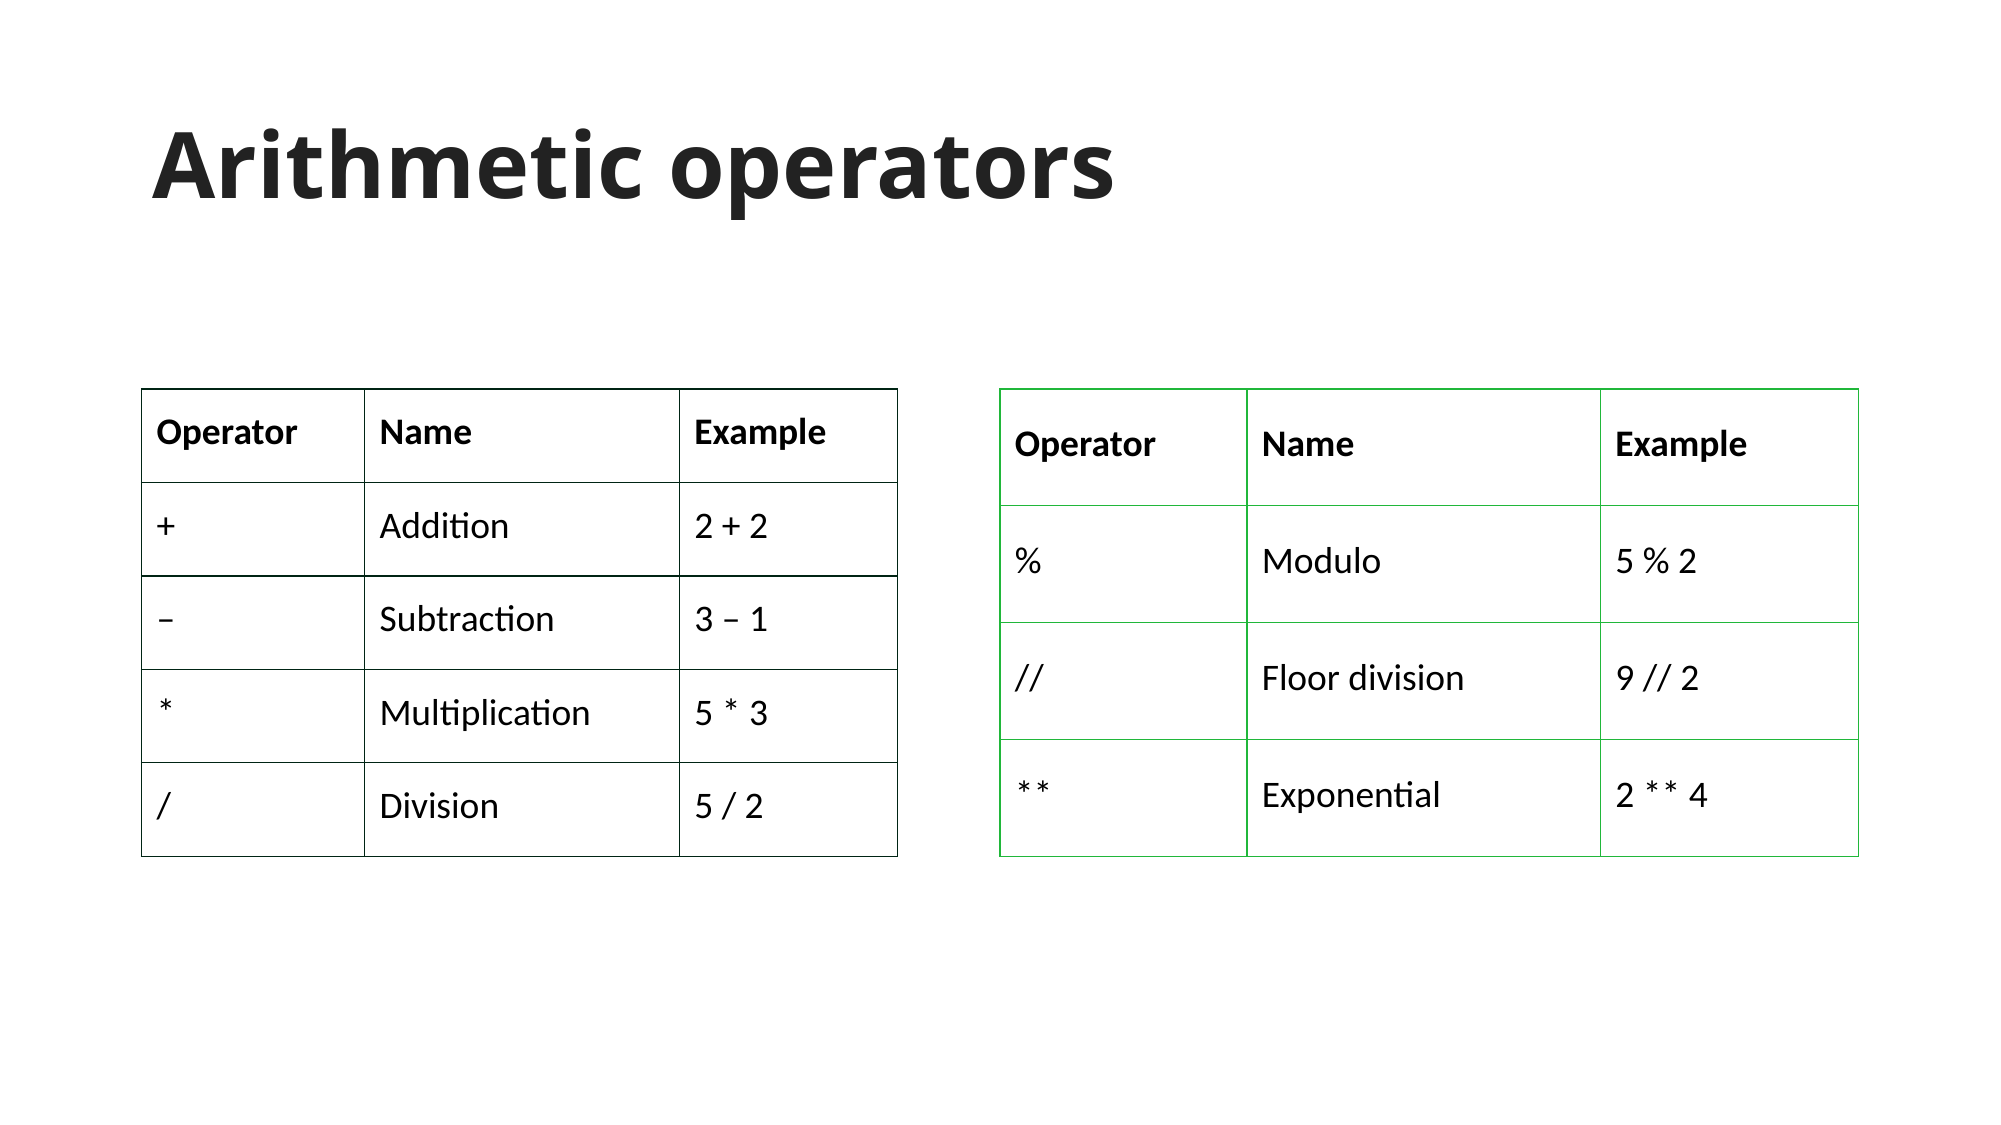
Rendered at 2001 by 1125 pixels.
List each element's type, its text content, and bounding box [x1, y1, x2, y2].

table_cell % [1001, 506, 1246, 622]
table_cell 5 % 2 [1601, 506, 1858, 622]
table_header Example [680, 390, 897, 482]
table_cell 5 / 2 [680, 763, 897, 856]
table_header Operator [1001, 390, 1246, 505]
table_cell Division [365, 763, 679, 856]
table_cell / [142, 763, 364, 856]
table_cell – [142, 577, 364, 669]
table_header Operator [142, 390, 364, 482]
table_cell 2 ** 4 [1601, 740, 1858, 856]
table_cell // [1001, 623, 1246, 739]
table_cell Addition [365, 483, 679, 575]
table_cell 5 * 3 [680, 670, 897, 762]
table_cell ** [1001, 740, 1246, 856]
table_cell Subtraction [365, 577, 679, 669]
table_cell 3 – 1 [680, 577, 897, 669]
table_cell Multiplication [365, 670, 679, 762]
title Arithmetic operators [137, 59, 1863, 278]
table_cell + [142, 483, 364, 575]
table_header Name [365, 390, 679, 482]
table_cell 2 + 2 [680, 483, 897, 575]
table_cell 9 // 2 [1601, 623, 1858, 739]
table_cell Floor division [1248, 623, 1600, 739]
table_cell * [142, 670, 364, 762]
table_header Example [1601, 390, 1858, 505]
table_header Name [1248, 390, 1600, 505]
table_cell Exponential [1248, 740, 1600, 856]
table_cell Modulo [1248, 506, 1600, 622]
